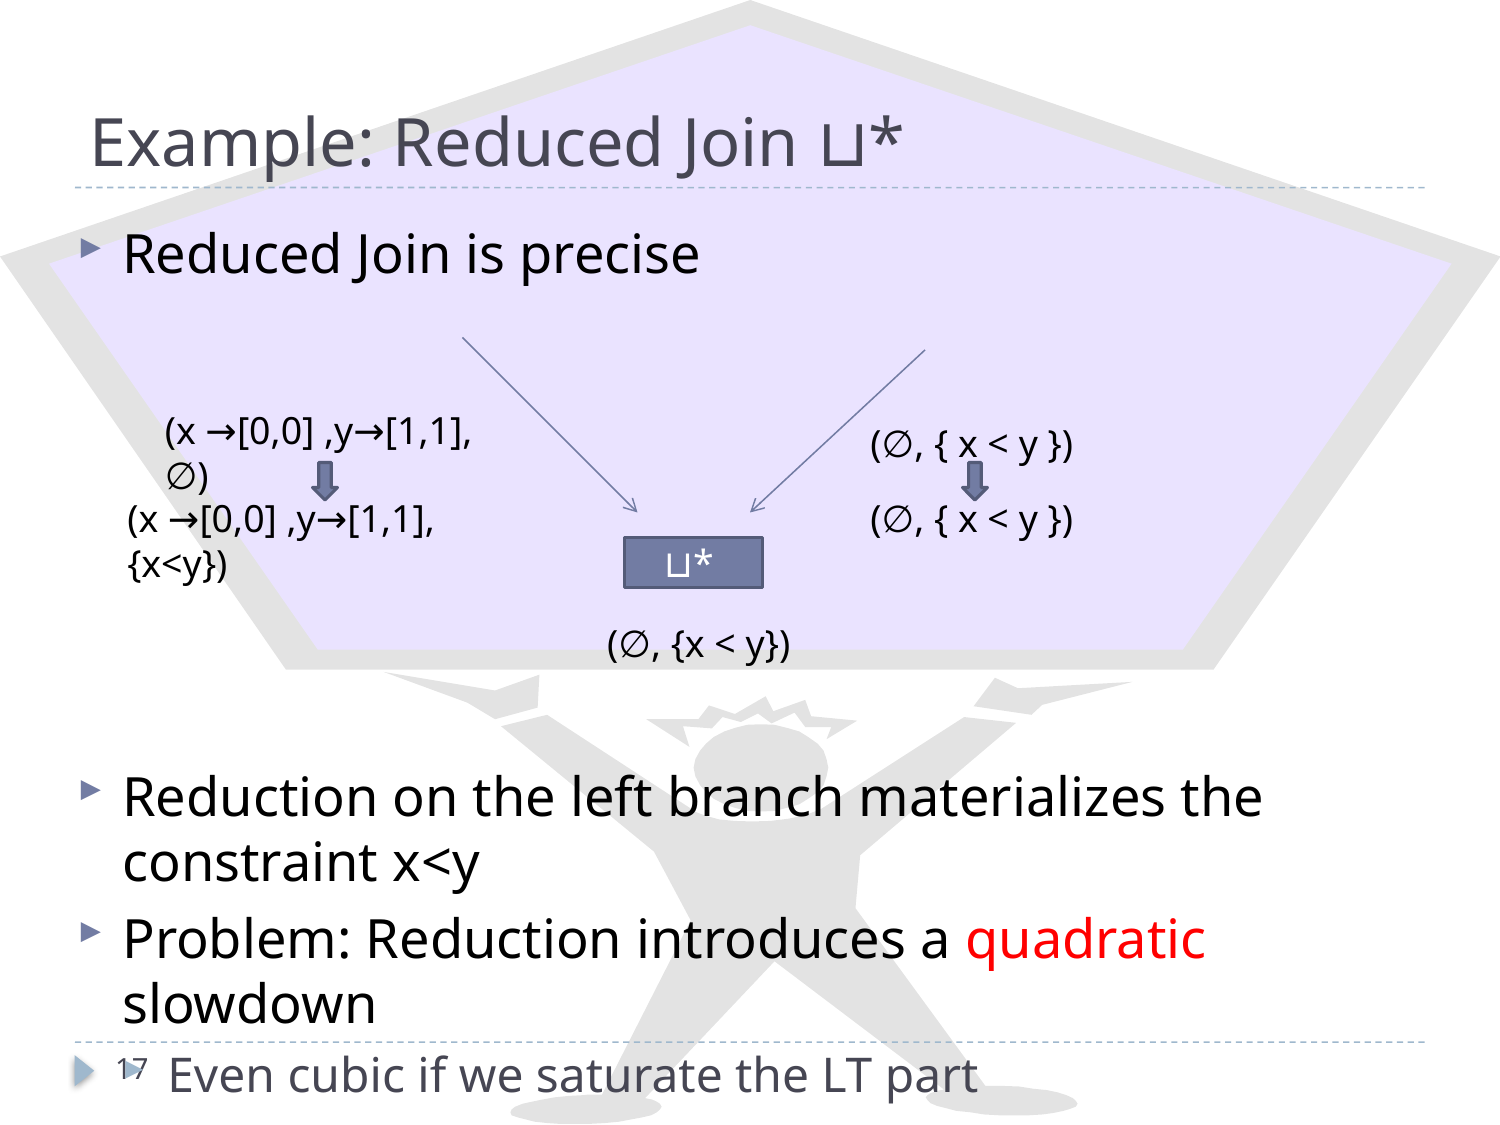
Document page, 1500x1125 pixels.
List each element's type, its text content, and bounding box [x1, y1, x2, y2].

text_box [462, 337, 638, 513]
text_box (∅, { x < y }) [931, 412, 1089, 473]
text_box [961, 460, 989, 502]
list Reduced Join is precise Reduction on the left branch materializes the constraint x<y Problem: Reduction introduces a quadratic slowdown Even cubic if we saturate the LT part [62, 212, 1475, 1025]
text_box (∅, { x < y }) [855, 487, 1089, 548]
text_box ⊔* [623, 536, 764, 589]
title Example: Reduced Join ⊔* [75, 24, 1425, 188]
text_box [311, 460, 339, 502]
text_box (x →[0,0] ,y→[1,1], {x<y}) [112, 487, 550, 593]
text_box (∅, {x < y}) [592, 612, 806, 673]
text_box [749, 349, 926, 513]
text_box (x →[0,0] ,y→[1,1], ∅) [149, 399, 456, 487]
slide_number 17 [100, 1042, 426, 1103]
